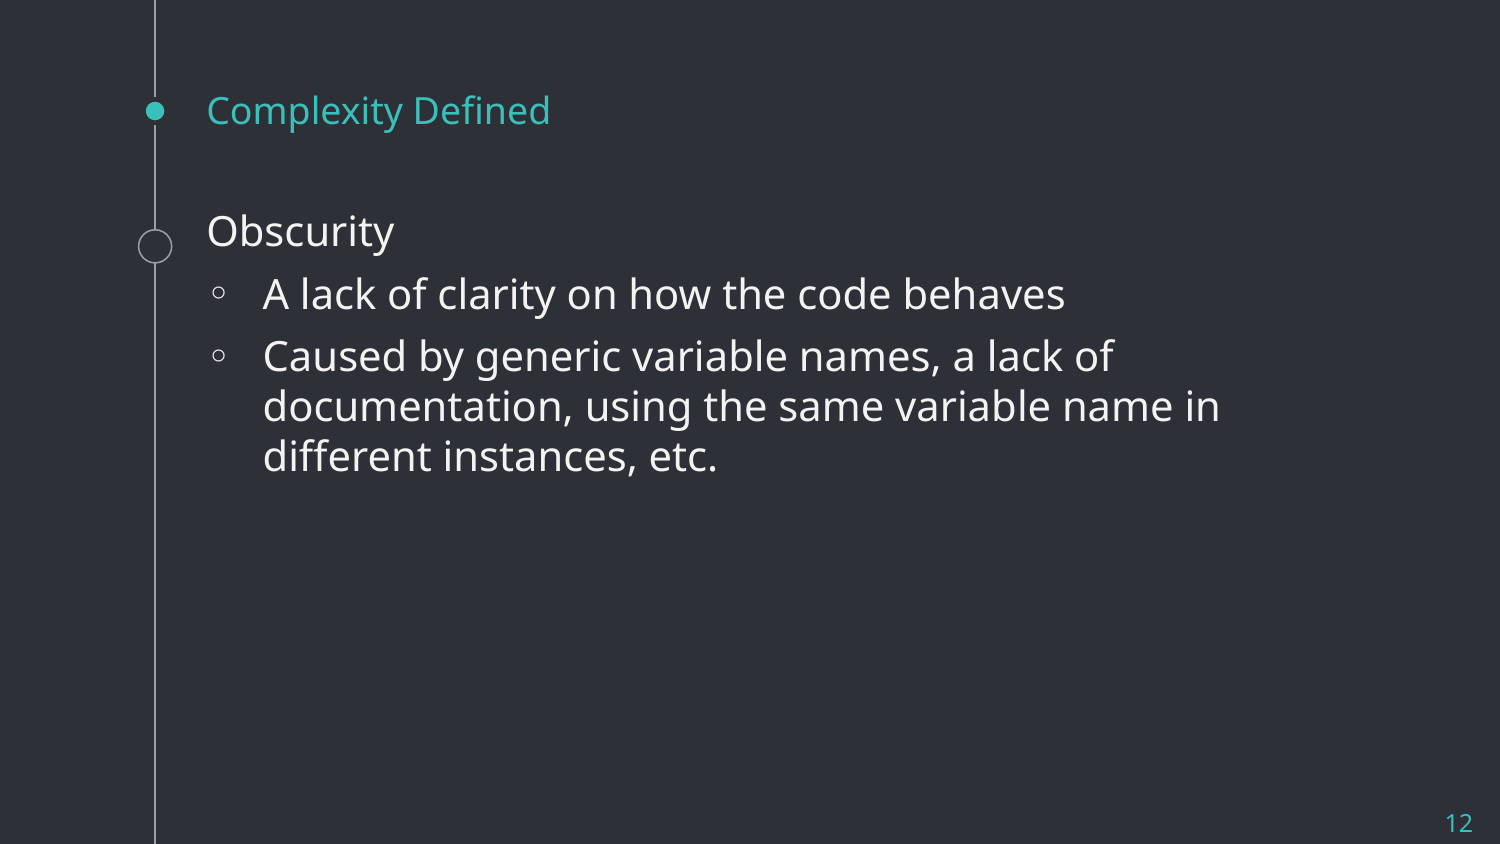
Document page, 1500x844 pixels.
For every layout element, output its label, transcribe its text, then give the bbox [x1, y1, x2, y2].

title Complexity Defined [191, 90, 1317, 147]
slide_number 12 [1398, 792, 1489, 844]
list Obscurity A lack of clarity on how the code behaves Caused by generic variable names, a lack of documentation, using the same variable name in different instances, etc. [191, 189, 1399, 802]
